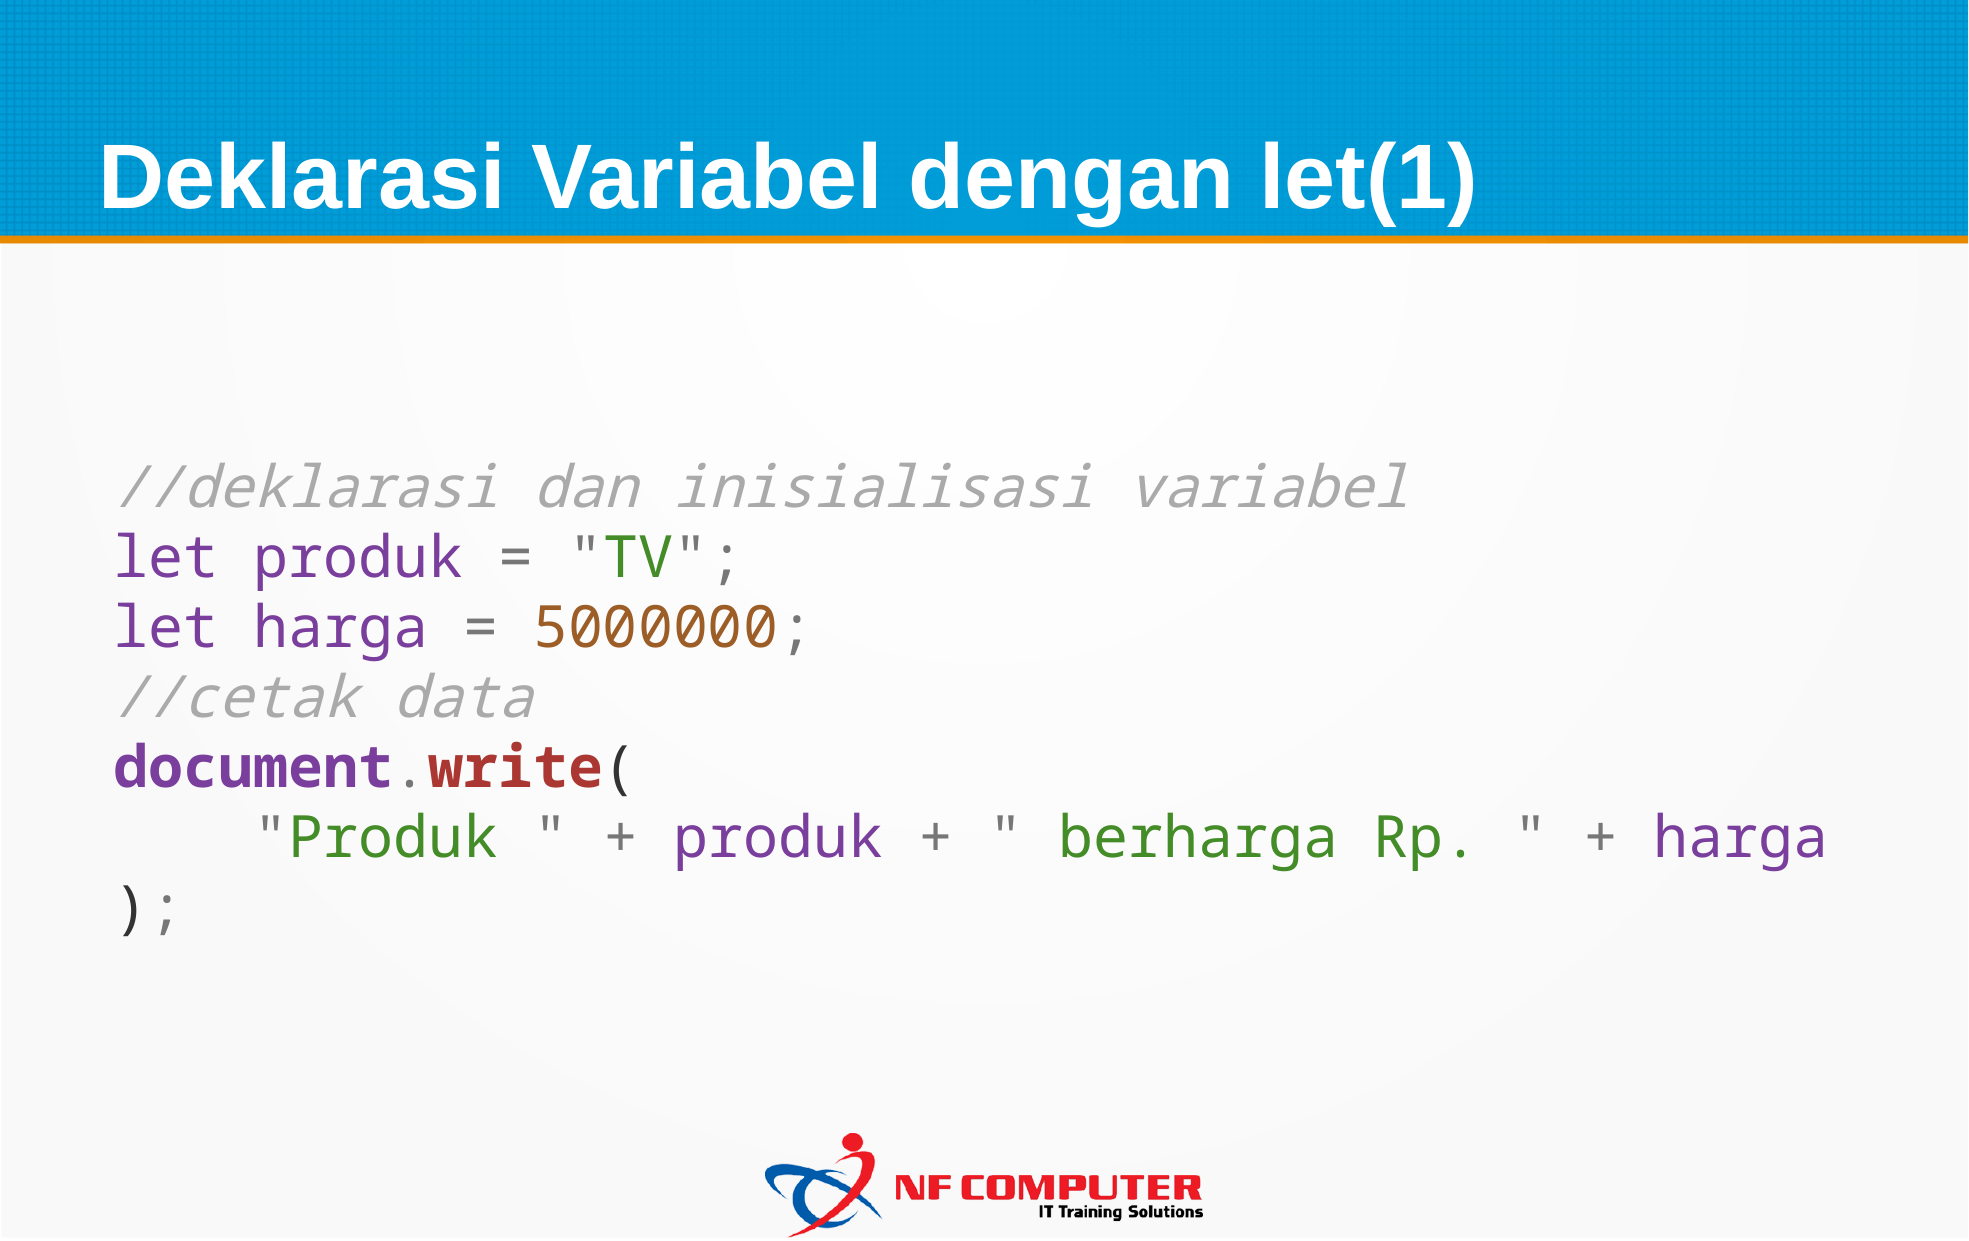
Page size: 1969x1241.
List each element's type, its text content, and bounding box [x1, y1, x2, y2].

picture [0, 236, 1969, 1241]
text_box //deklarasi dan inisialisasi variabel let produk = "TV"; let harga = 5000000; //cetak data document.write( "Produk " + produk + " berharga Rp. " + harga ); [98, 441, 1870, 947]
text_box Deklarasi Variabel dengan let(1) [98, 19, 1870, 227]
